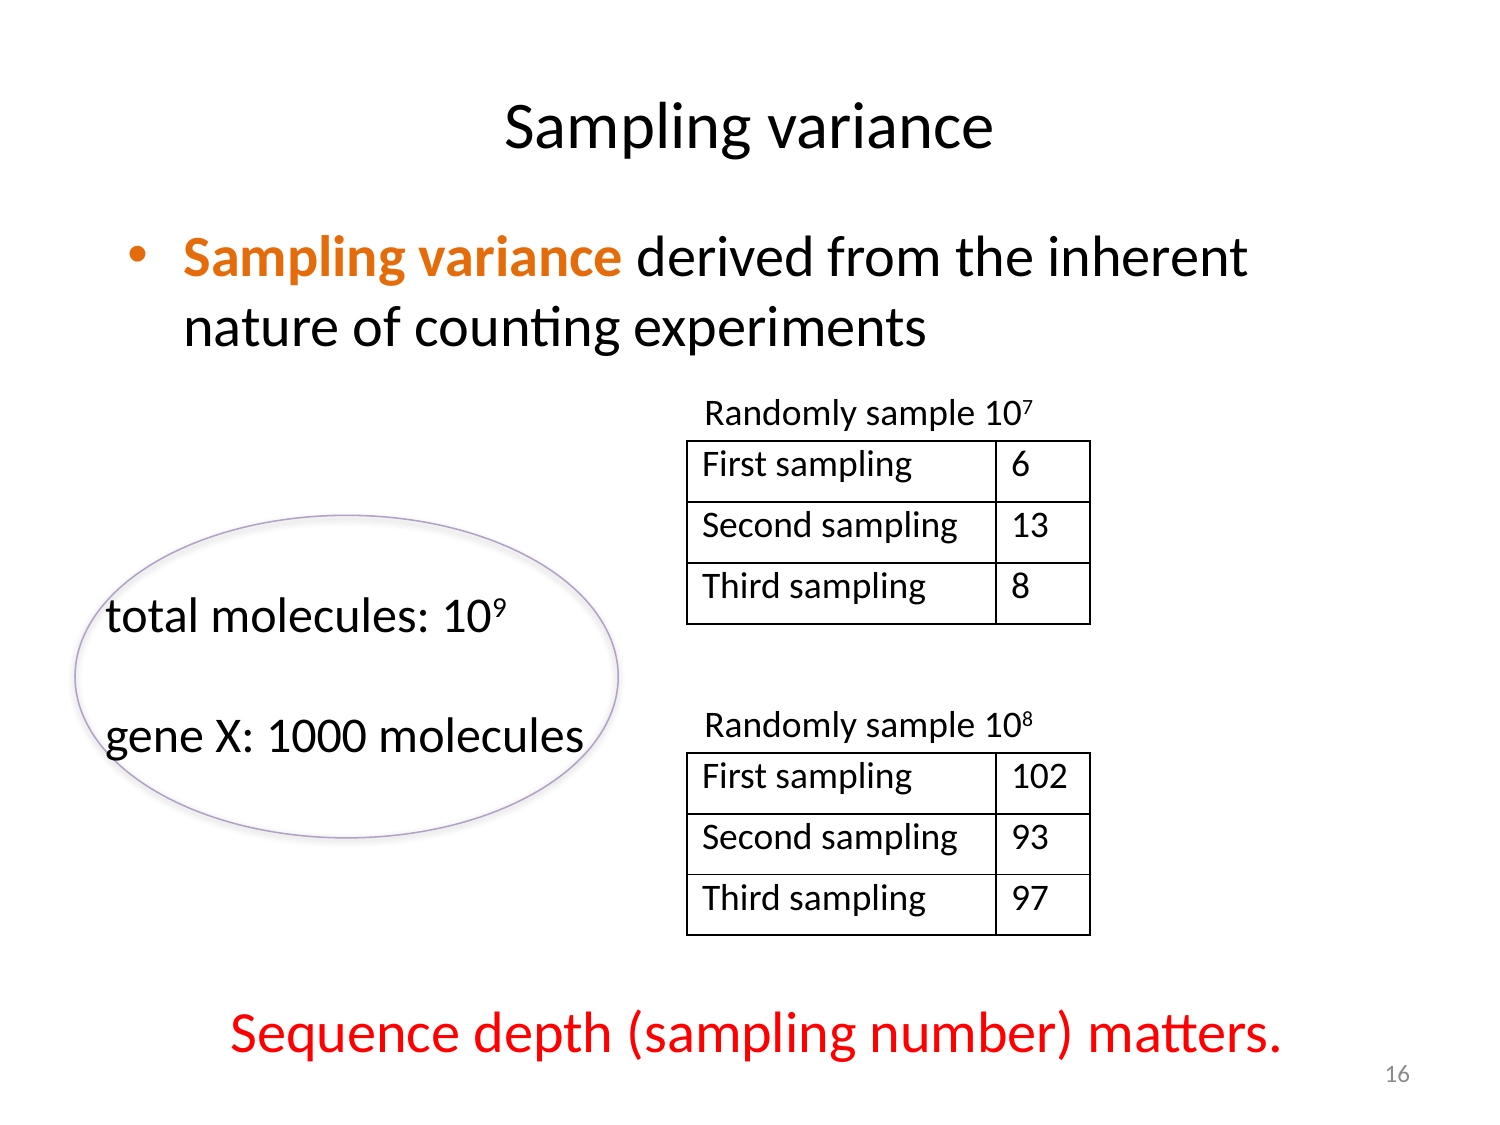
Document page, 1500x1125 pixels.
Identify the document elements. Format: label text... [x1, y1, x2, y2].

text_box Sequence depth (sampling number) matters. [215, 986, 1300, 1072]
text_box [74, 622, 90, 731]
text_box [123, 770, 570, 839]
text_box Randomly sample 108 [689, 692, 1049, 752]
text_box [609, 633, 620, 721]
slide_number 16 [1074, 1042, 1425, 1103]
title Sampling variance [75, 59, 1425, 184]
table_cell Second sampling [688, 815, 995, 874]
text_box Randomly sample 107 [689, 380, 1049, 440]
table_cell Third sampling [688, 875, 995, 934]
table_cell 97 [997, 875, 1089, 934]
text_box [134, 514, 559, 575]
table_cell 93 [997, 815, 1089, 874]
table_header 102 [997, 754, 1089, 813]
table_header First sampling [688, 754, 995, 813]
table_header First sampling [688, 442, 995, 501]
text_box total molecules: 109 gene X: 1000 molecules [90, 575, 609, 770]
table_cell Second sampling [688, 503, 995, 562]
table_cell 13 [997, 503, 1089, 562]
table_cell 8 [997, 564, 1089, 623]
table_header 6 [997, 442, 1089, 501]
list Sampling variance derived from the inherent nature of counting experiments [112, 211, 1374, 376]
table_cell Third sampling [688, 564, 995, 623]
